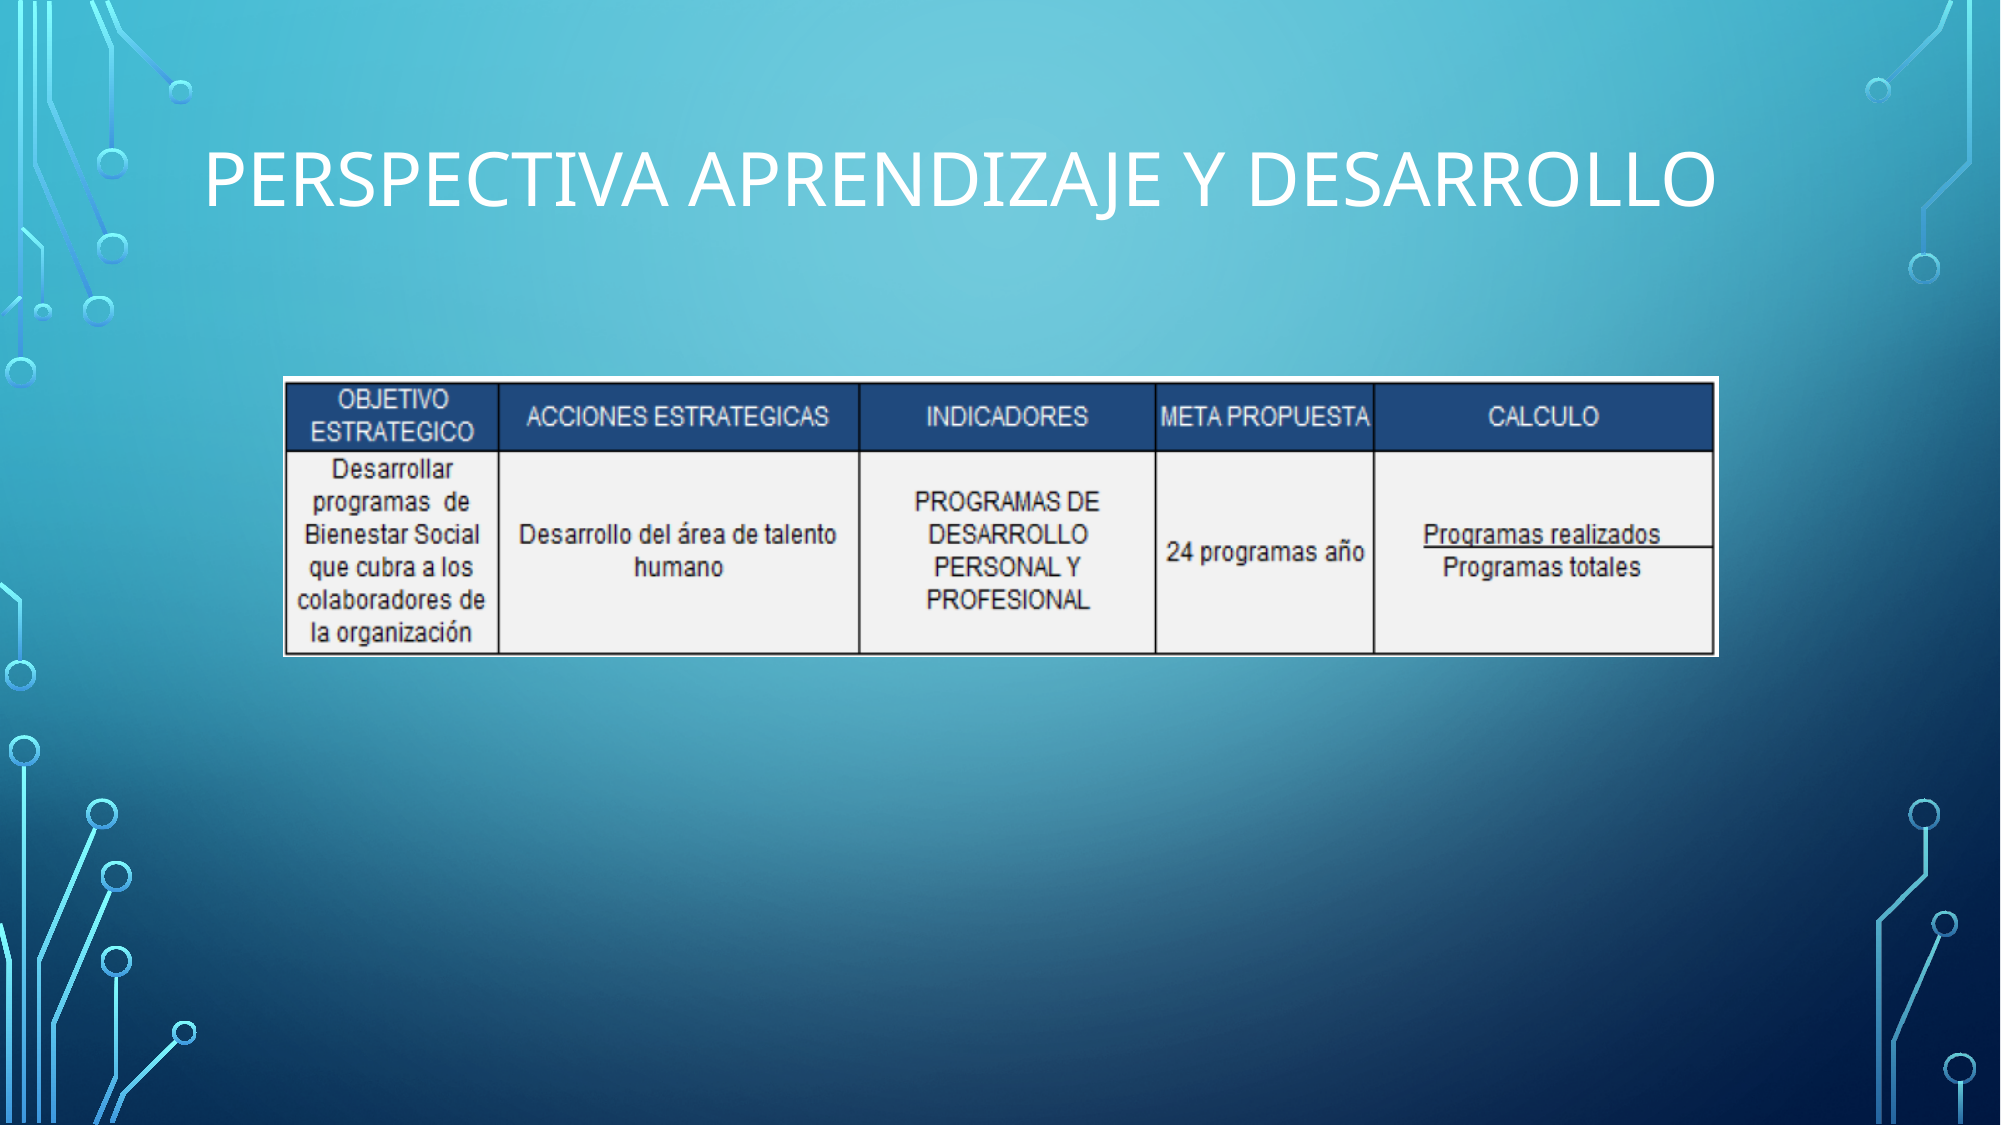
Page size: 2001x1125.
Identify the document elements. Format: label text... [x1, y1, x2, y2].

title Perspectiva aprendizaje y desarrollo [187, 101, 1813, 344]
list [282, 376, 1719, 657]
